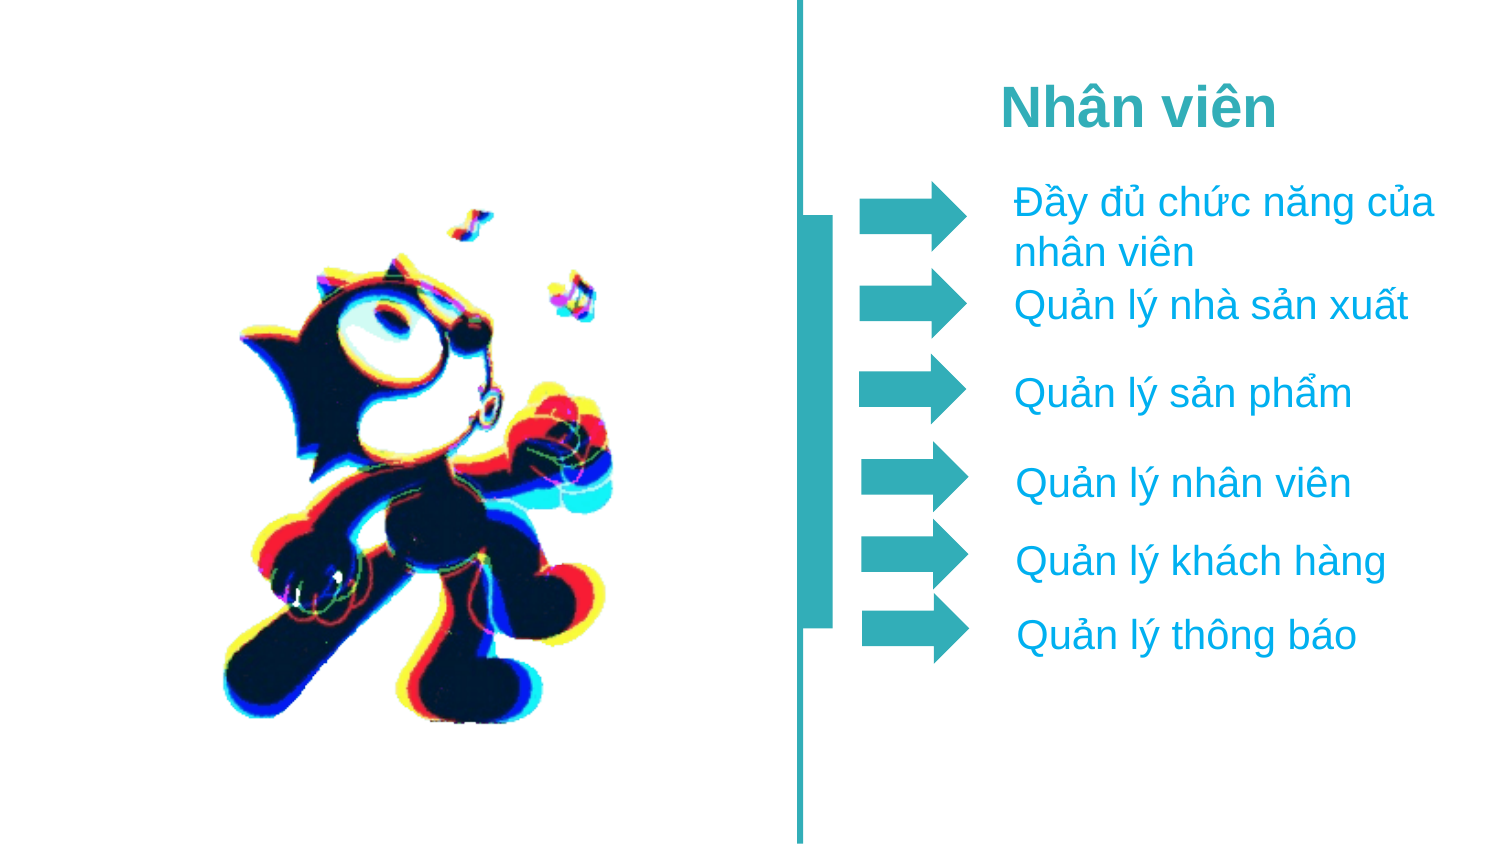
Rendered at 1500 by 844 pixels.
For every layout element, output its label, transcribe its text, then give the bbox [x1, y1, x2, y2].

text_box [884, 516, 971, 592]
text_box Quản lý nhà sản xuất [999, 270, 1500, 336]
text_box Quản lý thông báo [1001, 600, 1485, 666]
text_box [884, 265, 970, 341]
text_box Quản lý sản phẩm [999, 358, 1483, 424]
text_box [884, 590, 972, 666]
text_box [884, 439, 971, 515]
text_box [884, 351, 969, 427]
text_box Đầy đủ chức năng của nhân viên [999, 167, 1483, 270]
picture [0, 147, 880, 807]
text_box Nhân viên [855, 61, 1423, 222]
text_box Quản lý khách hàng [1000, 526, 1485, 591]
text_box Quản lý nhân viên [1000, 448, 1485, 514]
text_box [884, 179, 970, 254]
